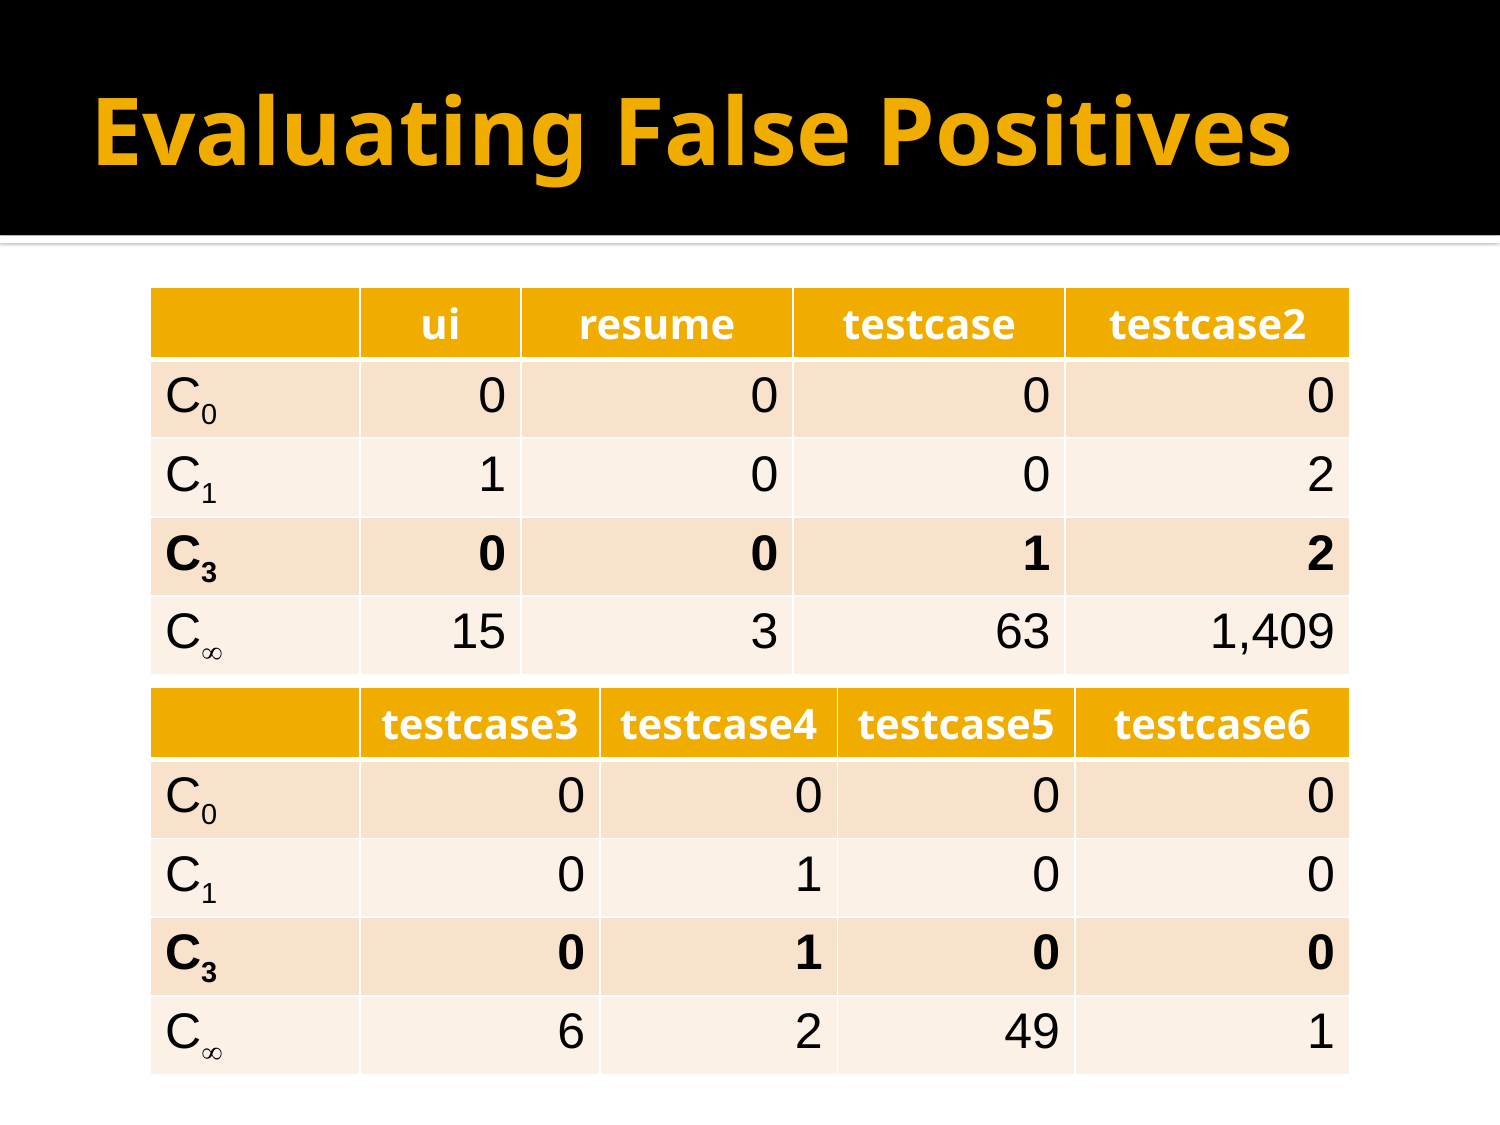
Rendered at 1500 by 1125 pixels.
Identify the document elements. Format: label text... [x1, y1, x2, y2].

table_cell 0 [1076, 762, 1349, 838]
table_cell 1 [794, 518, 1064, 595]
table_header testcase2 [1066, 288, 1349, 357]
table_cell 1,409 [1066, 597, 1349, 674]
table_header testcase3 [361, 688, 599, 757]
table_cell 0 [361, 762, 599, 838]
table_cell 1 [1076, 997, 1349, 1074]
table_cell 1 [361, 439, 520, 516]
table_cell 0 [794, 439, 1064, 516]
table_cell C1 [151, 839, 359, 916]
table_cell 0 [361, 362, 520, 437]
table_cell 0 [361, 918, 599, 995]
table_header testcase6 [1076, 688, 1349, 757]
table_cell C1 [151, 439, 359, 516]
table_cell 0 [522, 362, 792, 437]
table_cell C0 [151, 762, 359, 838]
table_cell 0 [1076, 839, 1349, 916]
table_cell 0 [1076, 918, 1349, 995]
table_cell 49 [838, 997, 1074, 1074]
table_header ui [361, 288, 520, 357]
table_cell 0 [838, 918, 1074, 995]
table_cell 0 [838, 839, 1074, 916]
table_cell 1 [601, 918, 837, 995]
table_cell 15 [361, 597, 520, 674]
table_cell 0 [522, 439, 792, 516]
table_cell 2 [601, 997, 837, 1074]
table_header testcase [794, 288, 1064, 357]
table_cell 63 [794, 597, 1064, 674]
table_cell 0 [361, 518, 520, 595]
table_header [151, 288, 359, 357]
table_cell 1 [601, 839, 837, 916]
table_cell C [151, 997, 359, 1074]
table_cell C [151, 597, 359, 674]
table_cell 0 [794, 362, 1064, 437]
table_header resume [522, 288, 792, 357]
table_cell 0 [361, 839, 599, 916]
table_cell 0 [601, 762, 837, 838]
table_cell 6 [361, 997, 599, 1074]
table_cell C3 [151, 518, 359, 595]
table_cell C0 [151, 362, 359, 437]
table_cell 0 [522, 518, 792, 595]
table_cell 2 [1066, 439, 1349, 516]
table_cell 0 [838, 762, 1074, 838]
table_cell 2 [1066, 518, 1349, 595]
table_header testcase5 [838, 688, 1074, 757]
table_cell 3 [522, 597, 792, 674]
table_cell C3 [151, 918, 359, 995]
table_header testcase4 [601, 688, 837, 757]
table_cell 0 [1066, 362, 1349, 437]
title Evaluating False Positives [75, 25, 1425, 231]
table_header [151, 688, 359, 757]
